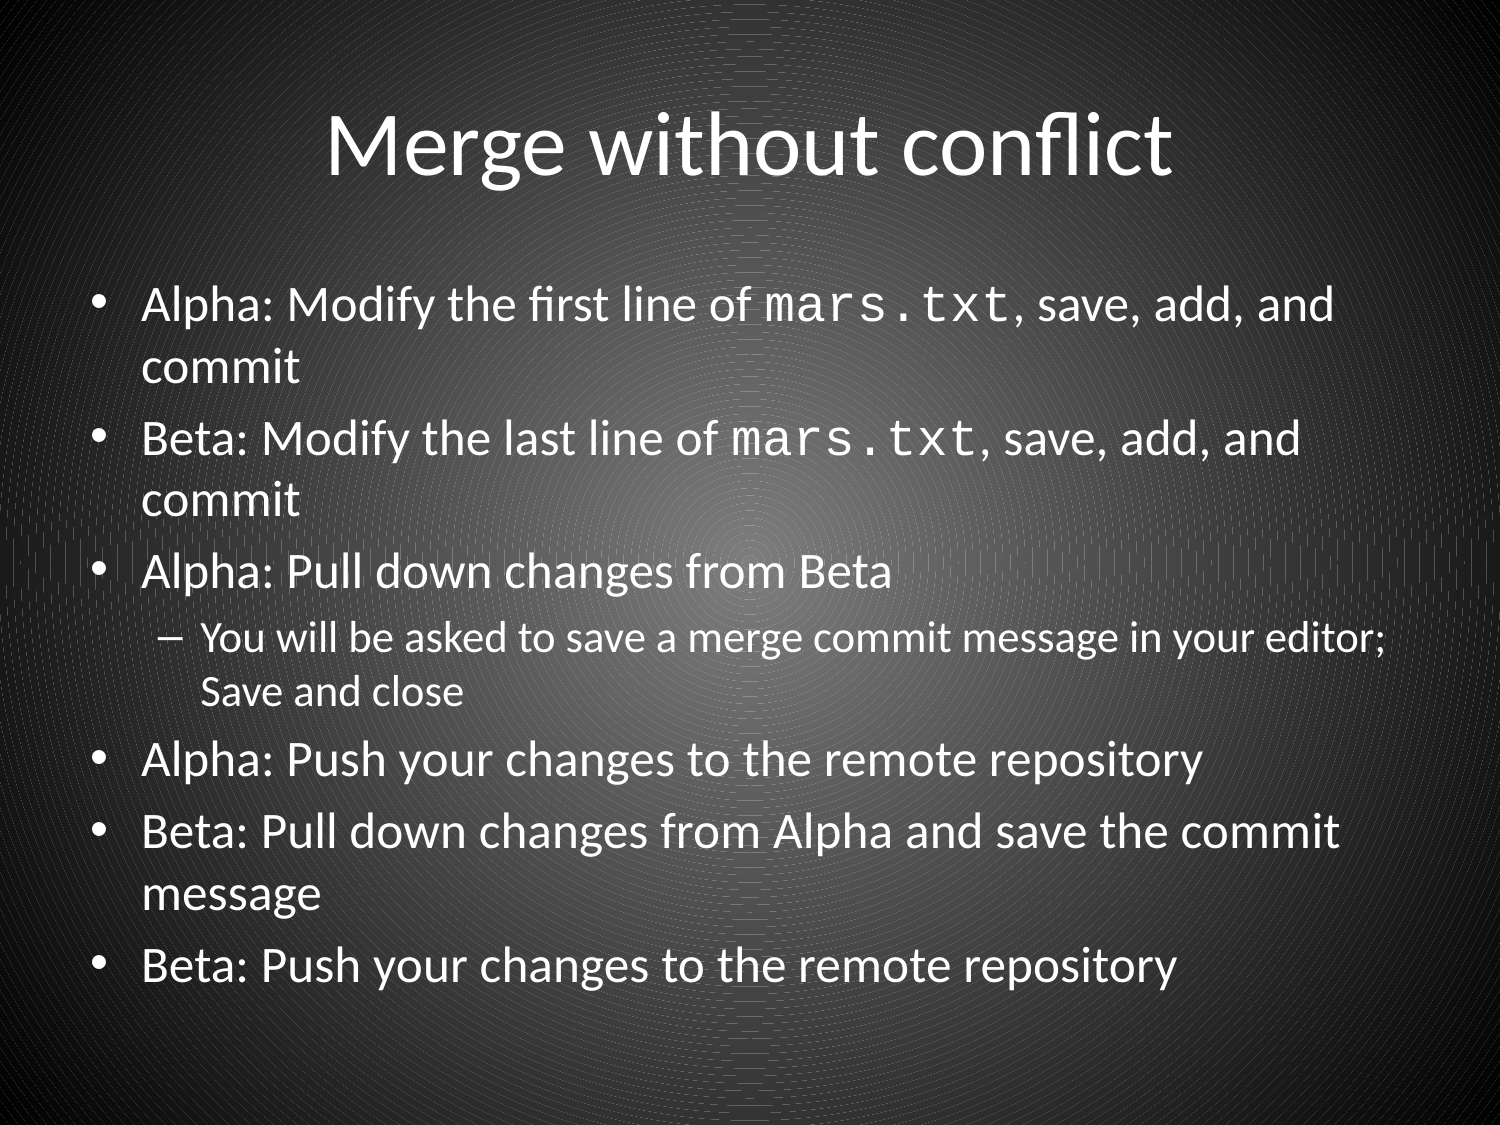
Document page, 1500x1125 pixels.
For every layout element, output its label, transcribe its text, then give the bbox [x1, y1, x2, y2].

list Alpha: Modify the first line of mars.txt, save, add, and commit Beta: Modify the last line of mars.txt, save, add, and commit Alpha: Pull down changes from Beta You will be asked to save a merge commit message in your editor; Save and close Alpha: Push your changes to the remote repository Beta: Pull down changes from Alpha and save the commit message Beta: Push your changes to the remote repository [75, 262, 1425, 1005]
title Merge without conflict [75, 45, 1425, 233]
